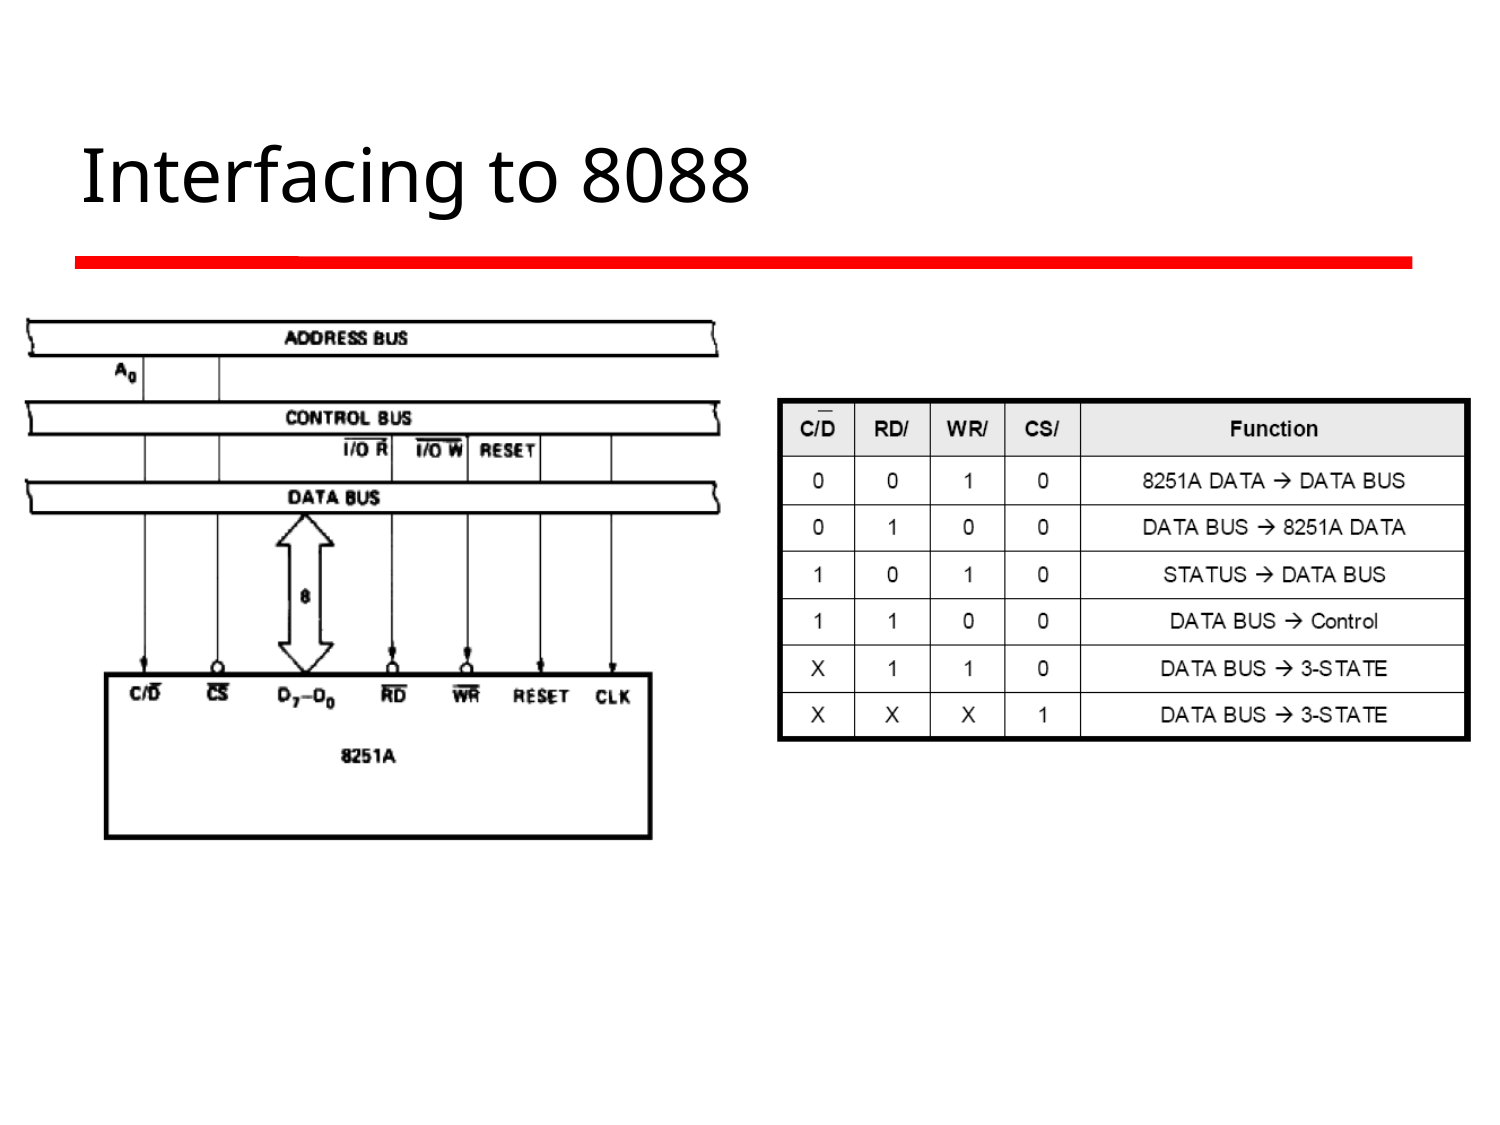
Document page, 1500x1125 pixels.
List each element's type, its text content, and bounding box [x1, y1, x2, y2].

picture [17, 294, 1489, 1012]
title Interfacing to 8088 [66, 37, 1413, 226]
